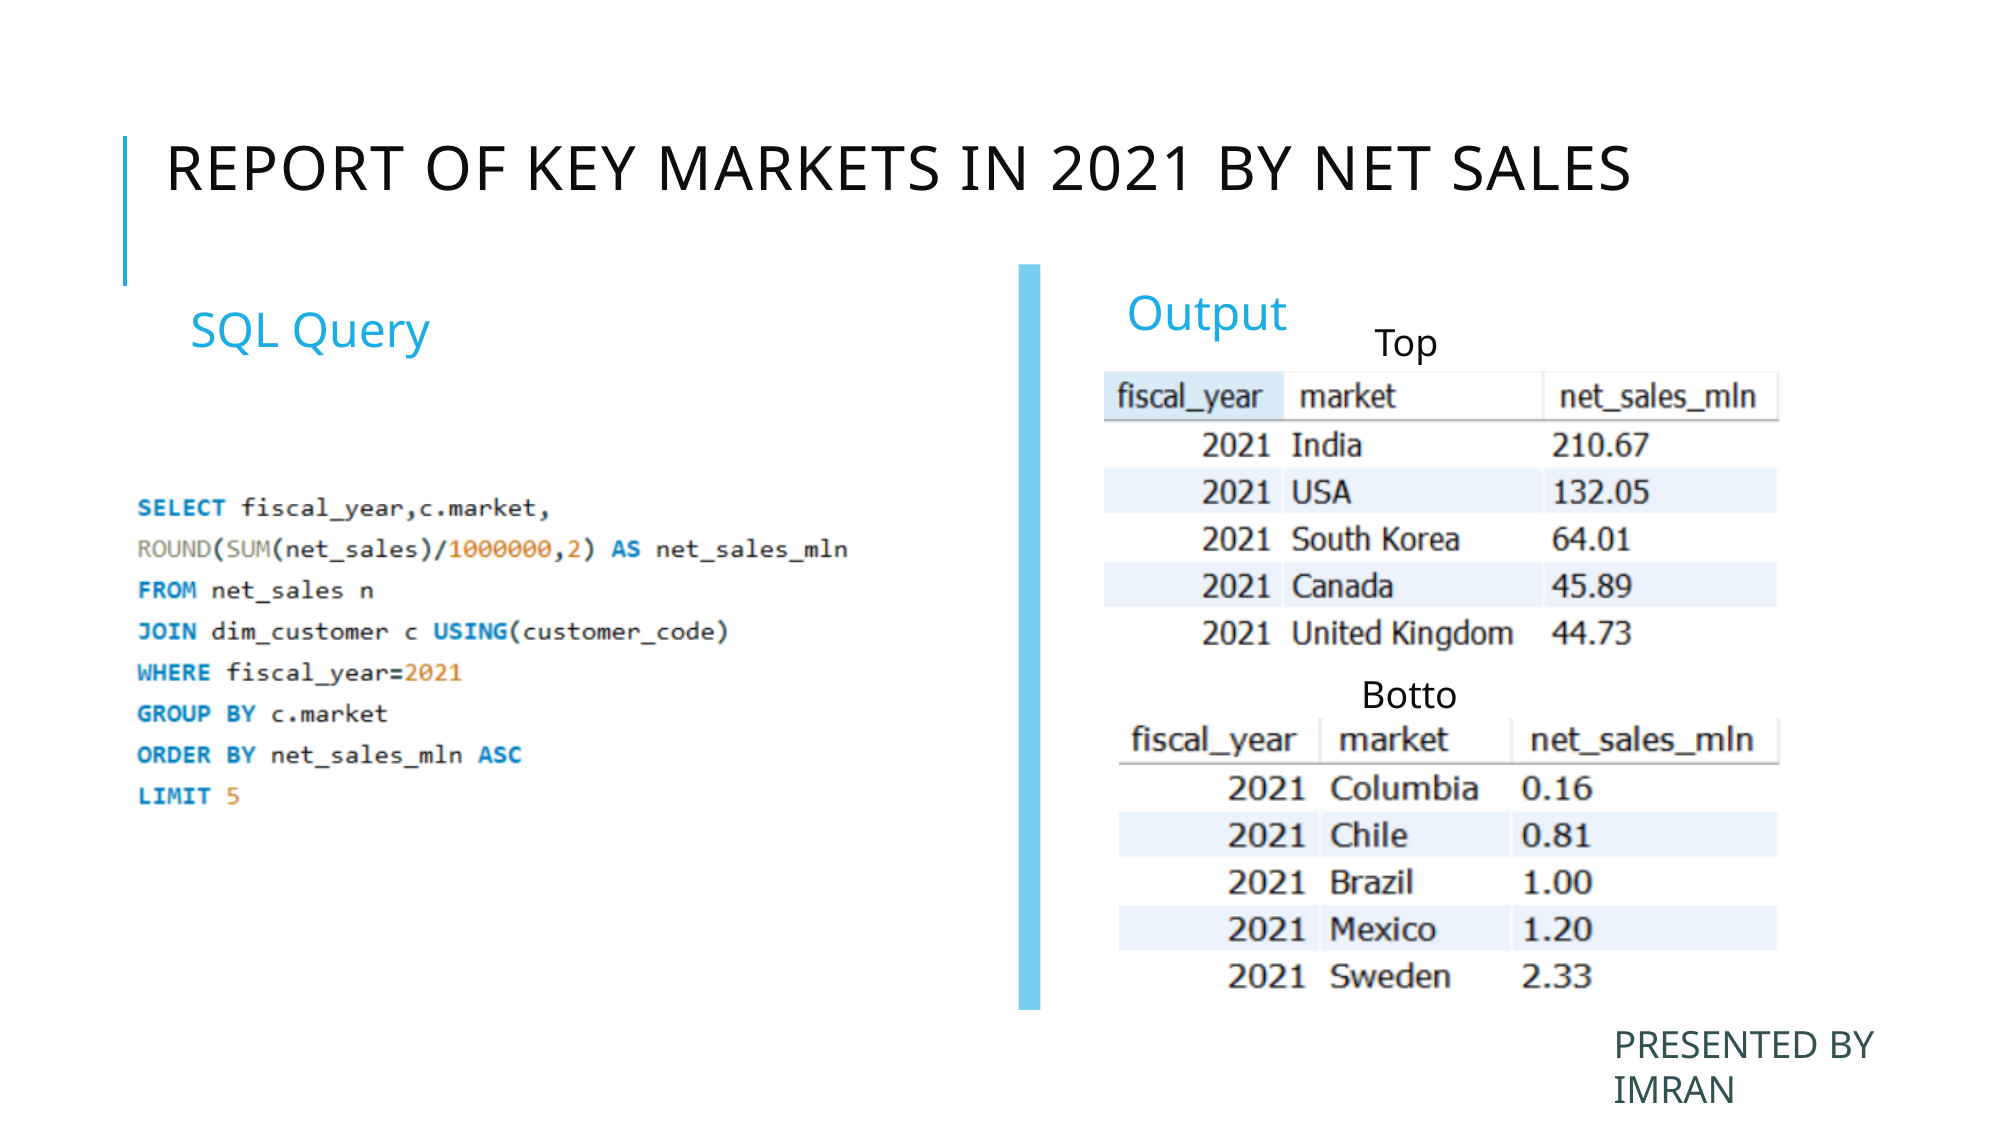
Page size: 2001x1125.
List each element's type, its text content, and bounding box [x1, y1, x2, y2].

text_box PRESENTED BY IMRAN [1598, 1013, 1892, 1119]
text_box Top 5 [1359, 311, 1471, 366]
list Output [1104, 247, 1885, 383]
list SQL Query [167, 264, 948, 400]
text_box Bottom 5 [1346, 685, 1485, 713]
title REPORT OF KEY MARKETS in 2021 by net sales [150, 115, 1746, 231]
text_box [1017, 263, 1042, 1011]
picture [1103, 370, 1866, 678]
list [1118, 718, 1866, 1009]
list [134, 474, 915, 857]
